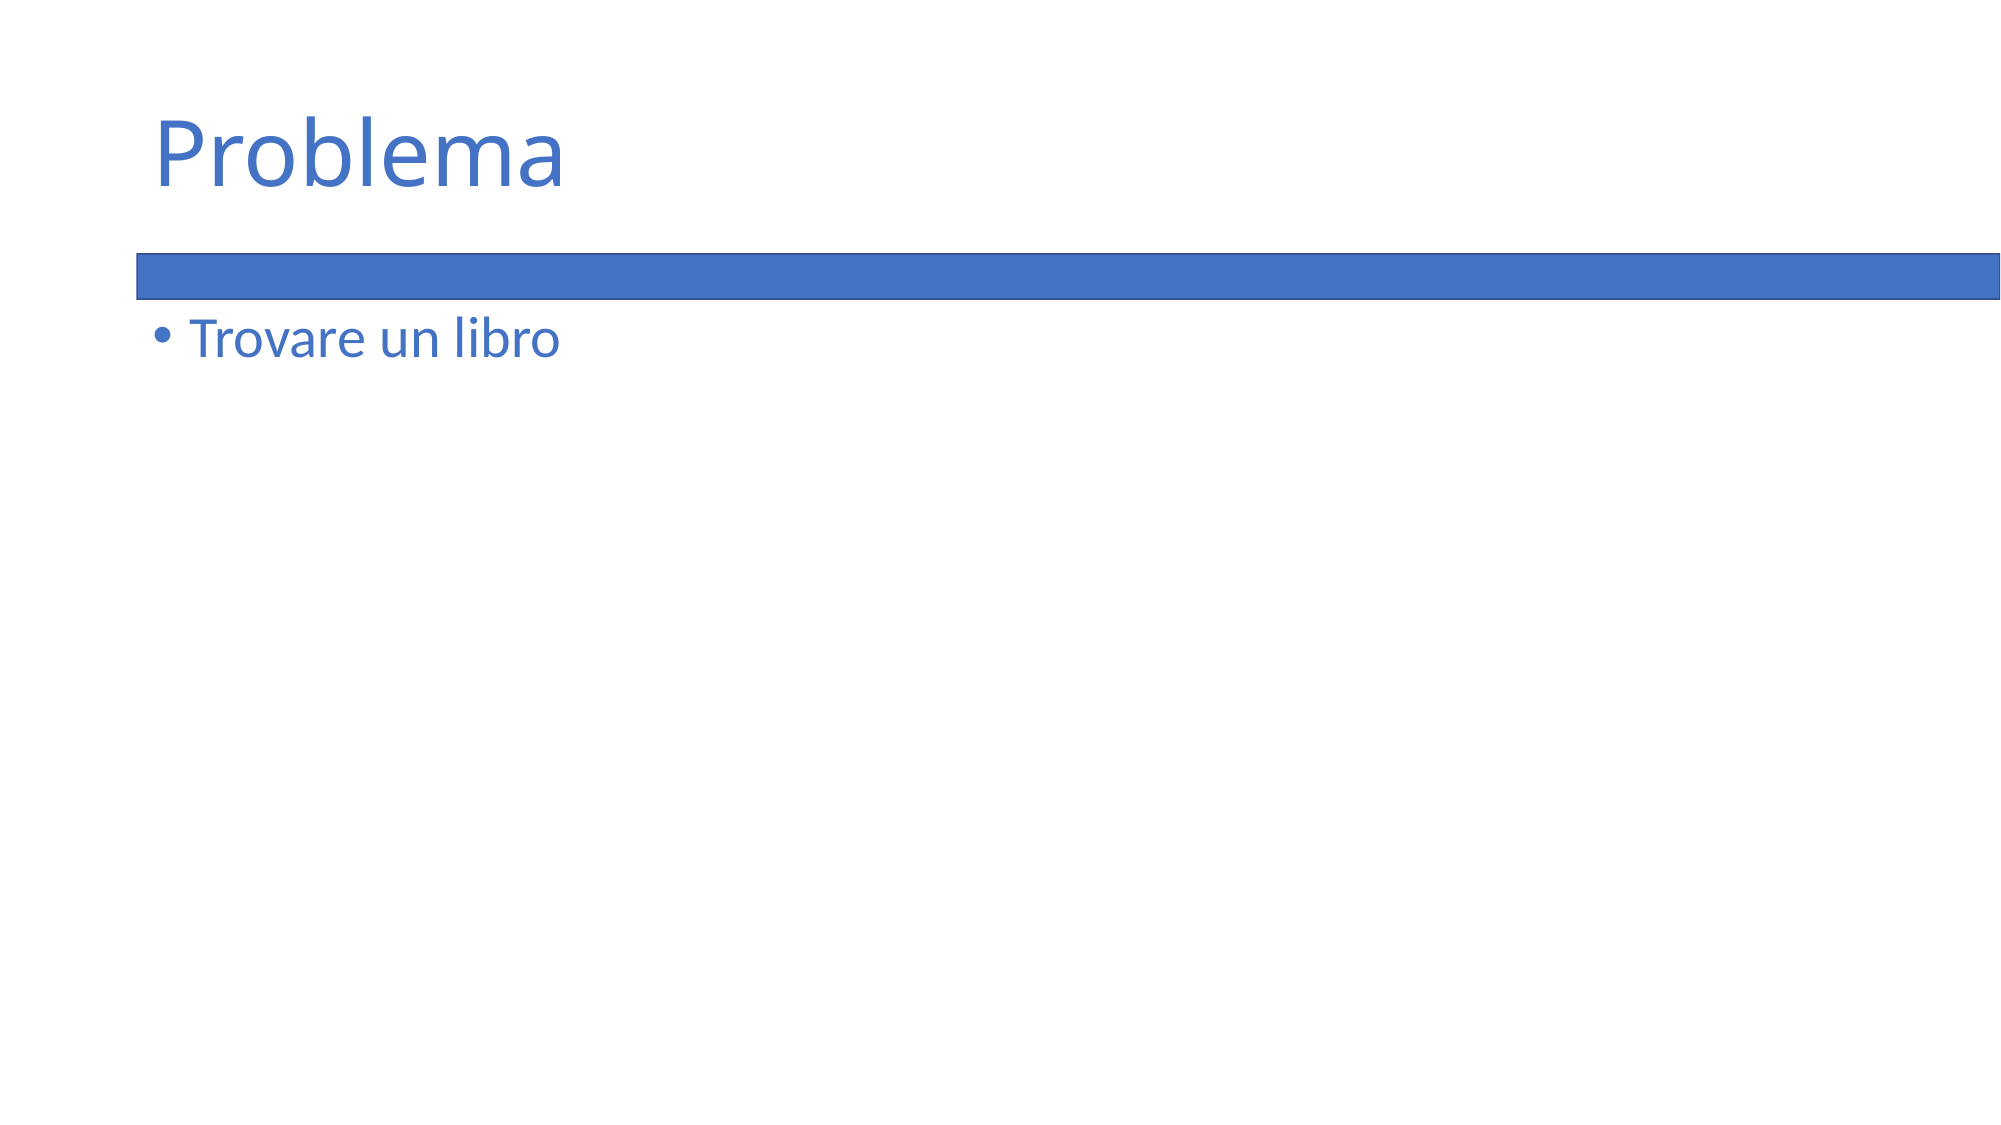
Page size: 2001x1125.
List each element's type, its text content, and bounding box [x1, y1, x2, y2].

title Problema [137, 59, 1863, 255]
list Trovare un libro [137, 299, 1863, 1014]
